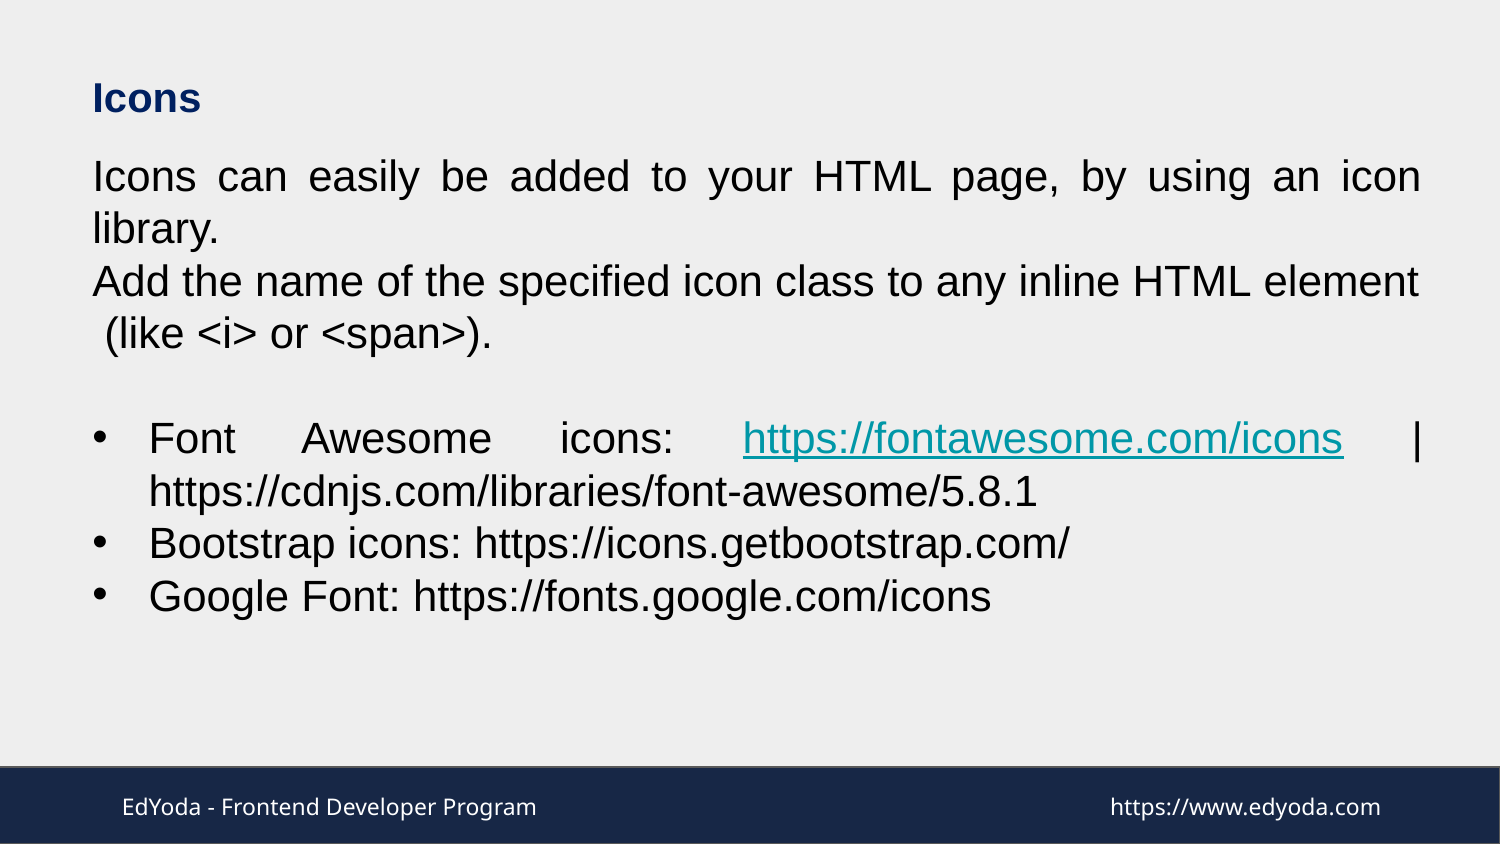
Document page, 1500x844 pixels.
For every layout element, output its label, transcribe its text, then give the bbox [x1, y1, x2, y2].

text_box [106, 776, 1398, 834]
title Icons [77, 56, 1476, 151]
text_box Icons can easily be added to your HTML page, by using an icon library. Add the name of the specified icon class to any inline HTML element (like <i> or <span>). Font Awesome icons: https://fontawesome.com/icons | https://cdnjs.com/libraries/font-awesome/5.8.1 Bootstrap icons: https://icons.getbootstrap.com/ Google Font: https://fonts.google.com/icons [77, 140, 1438, 680]
text_box [0, 767, 1500, 844]
